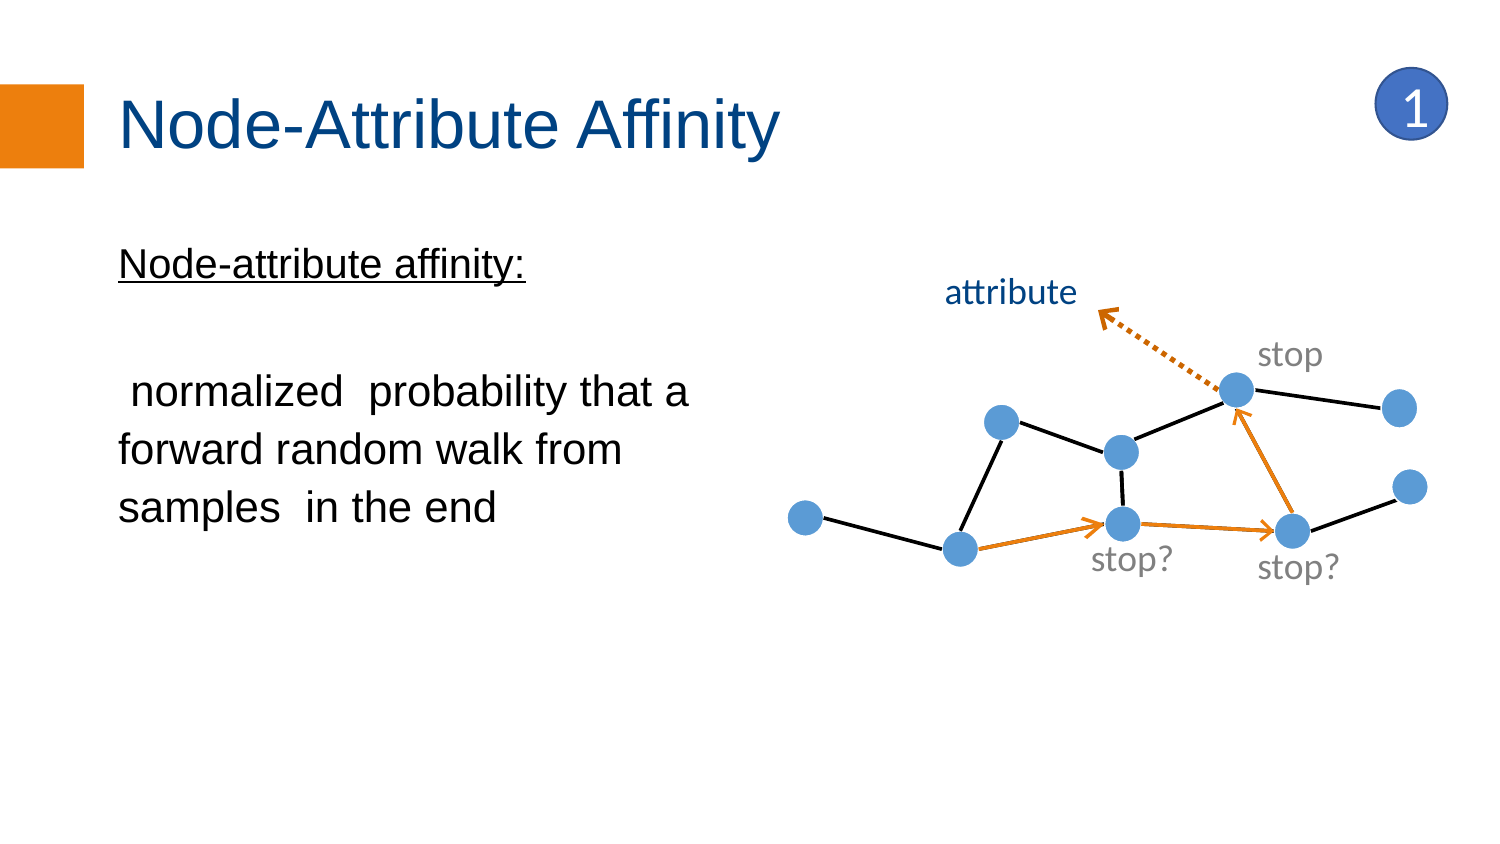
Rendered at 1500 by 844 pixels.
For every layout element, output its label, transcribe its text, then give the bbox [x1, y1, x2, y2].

text_box [1104, 505, 1142, 526]
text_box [1134, 402, 1224, 440]
text_box stop [1242, 321, 1339, 382]
text_box [942, 531, 979, 568]
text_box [823, 517, 942, 550]
text_box [1103, 433, 1140, 471]
text_box [1391, 468, 1429, 506]
text_box stop? [1076, 526, 1198, 587]
text_box [1274, 512, 1311, 534]
text_box [786, 499, 824, 537]
text_box [1381, 388, 1418, 429]
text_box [1019, 422, 1103, 453]
text_box [983, 403, 1020, 441]
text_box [1141, 524, 1275, 532]
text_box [1310, 499, 1397, 532]
text_box [1218, 371, 1255, 409]
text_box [1254, 389, 1382, 409]
title Node-Attribute Affinity [103, 44, 1397, 208]
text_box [1236, 408, 1293, 513]
text_box stop? [1242, 534, 1365, 595]
text_box 1 [1374, 66, 1449, 141]
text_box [960, 440, 1002, 531]
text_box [1098, 310, 1218, 390]
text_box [978, 524, 1105, 550]
